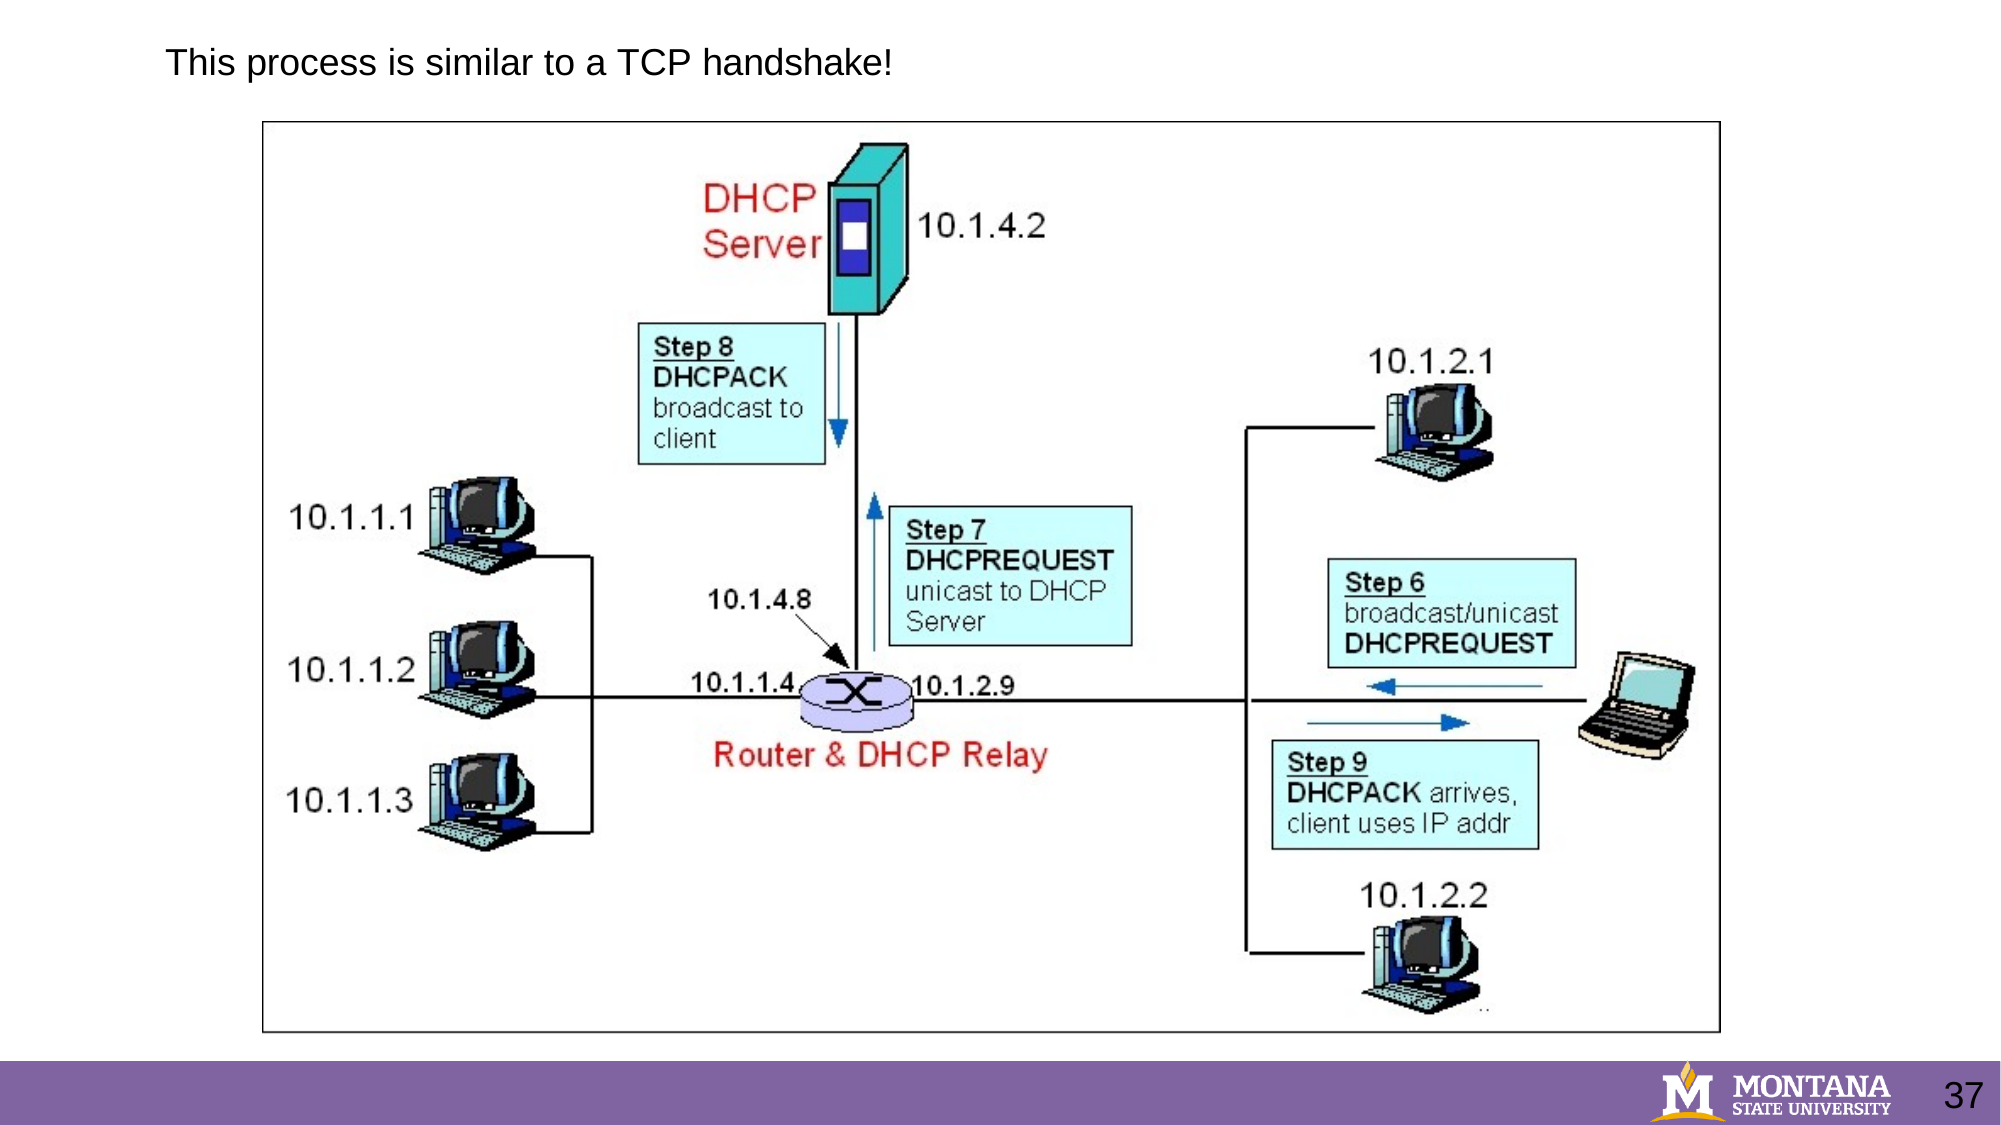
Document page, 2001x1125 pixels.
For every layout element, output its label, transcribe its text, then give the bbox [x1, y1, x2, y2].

picture [262, 121, 1722, 1035]
picture [1650, 1060, 1891, 1122]
slide_number 37 [1937, 1072, 1994, 1125]
text_box This process is similar to a TCP handshake! [162, 35, 898, 83]
